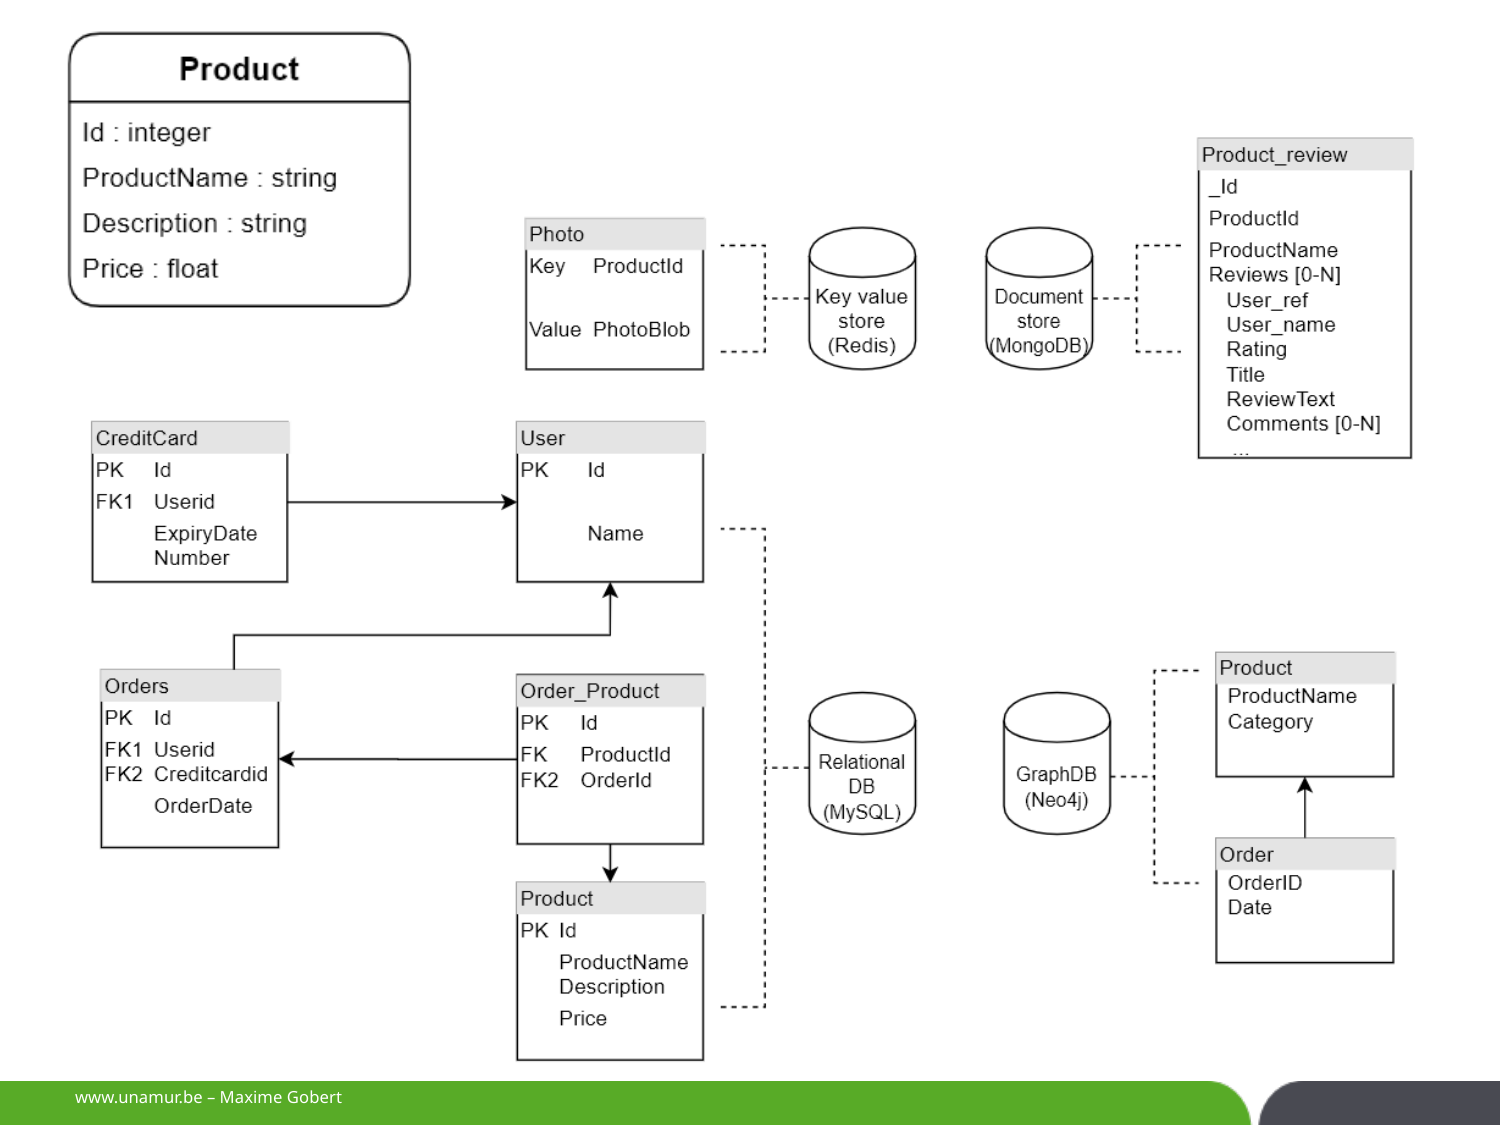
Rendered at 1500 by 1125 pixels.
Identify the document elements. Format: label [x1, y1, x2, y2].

picture [61, 9, 1441, 1078]
